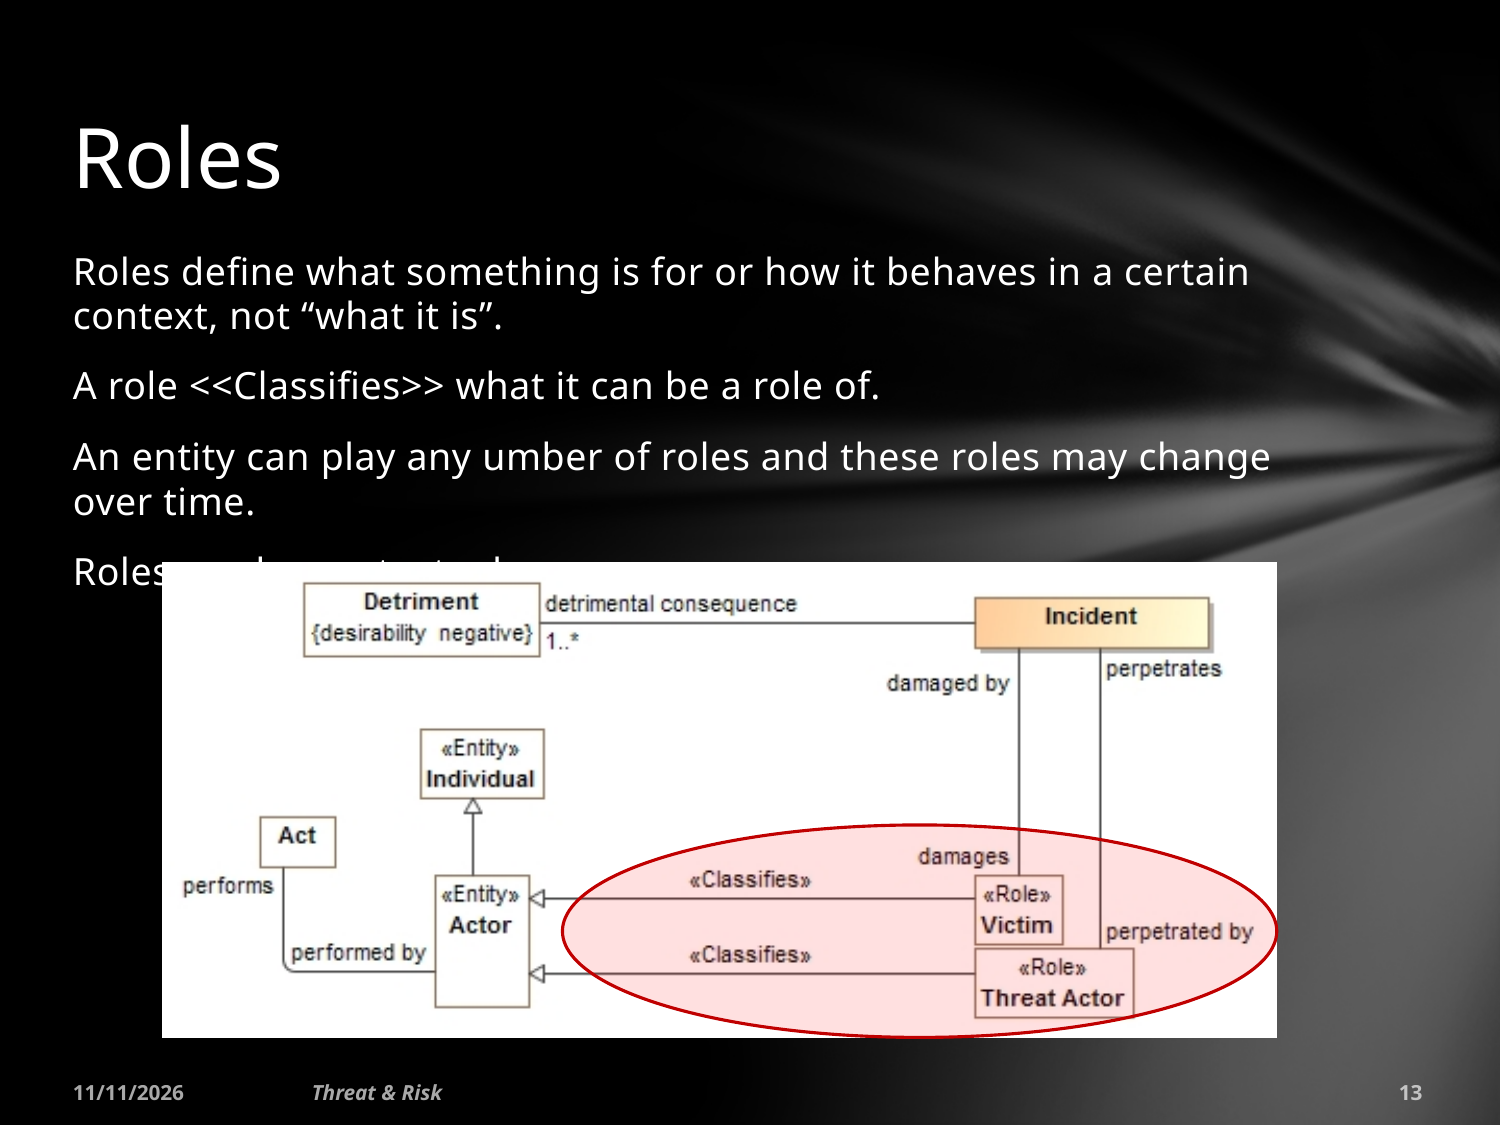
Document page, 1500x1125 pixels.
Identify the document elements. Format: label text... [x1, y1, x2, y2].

picture [162, 562, 1278, 1038]
list Roles define what something is for or how it behaves in a certain context, not “what it is”. A role <<Classifies>> what it can be a role of. An entity can play any umber of roles and these roles may change over time. Roles can be contextual [57, 239, 1318, 1015]
footer Threat & Risk [296, 1073, 968, 1115]
title Roles [57, 37, 1318, 213]
slide_number 13 [1293, 1073, 1438, 1115]
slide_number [57, 1073, 296, 1115]
